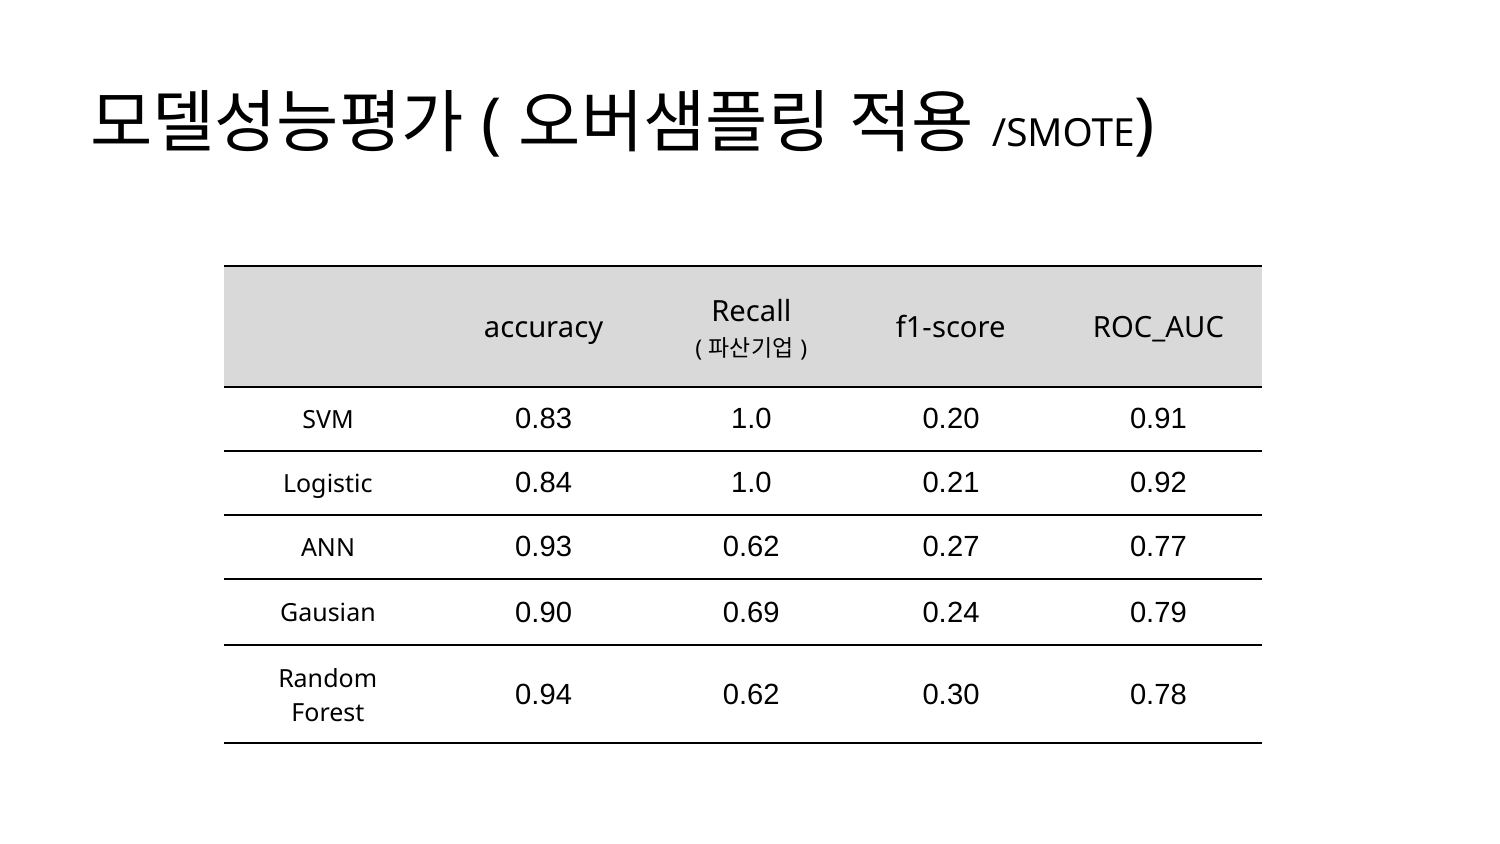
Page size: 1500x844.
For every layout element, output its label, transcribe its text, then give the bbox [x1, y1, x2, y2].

table_cell 0.90 [432, 580, 656, 644]
table_header [224, 267, 432, 386]
table_cell 0.93 [432, 516, 656, 578]
table_cell 0.92 [1055, 452, 1262, 514]
table_cell 0.69 [656, 580, 847, 644]
table_cell ANN [224, 516, 432, 578]
table_cell 0.20 [847, 388, 1055, 450]
table_cell 0.62 [656, 646, 847, 742]
table_cell 0.30 [847, 646, 1055, 742]
table_cell SVM [224, 388, 432, 450]
table_cell 0.27 [847, 516, 1055, 578]
table_cell 0.78 [1055, 646, 1262, 742]
table_cell 0.24 [847, 580, 1055, 644]
table_cell 0.94 [432, 646, 656, 742]
table_cell 0.21 [847, 452, 1055, 514]
table_cell 0.77 [1055, 516, 1262, 578]
table_cell 0.84 [432, 452, 656, 514]
table_cell 0.79 [1055, 580, 1262, 644]
table_header accuracy [432, 267, 656, 386]
table_header f1-score [847, 267, 1055, 386]
text_box 모델성능평가(오버샘플링 적용/SMOTE) [74, 60, 1425, 175]
table_cell 0.83 [432, 388, 656, 450]
table_header ROC_AUC [1055, 267, 1262, 386]
table_cell Gausian [224, 580, 432, 644]
table_cell 0.91 [1055, 388, 1262, 450]
table_cell 1.0 [656, 388, 847, 450]
table_cell 1.0 [656, 452, 847, 514]
table_cell Logistic [224, 452, 432, 514]
table_cell 0.62 [656, 516, 847, 578]
table_cell Random Forest [224, 646, 432, 742]
table_header Recall (파산기업) [656, 267, 847, 386]
